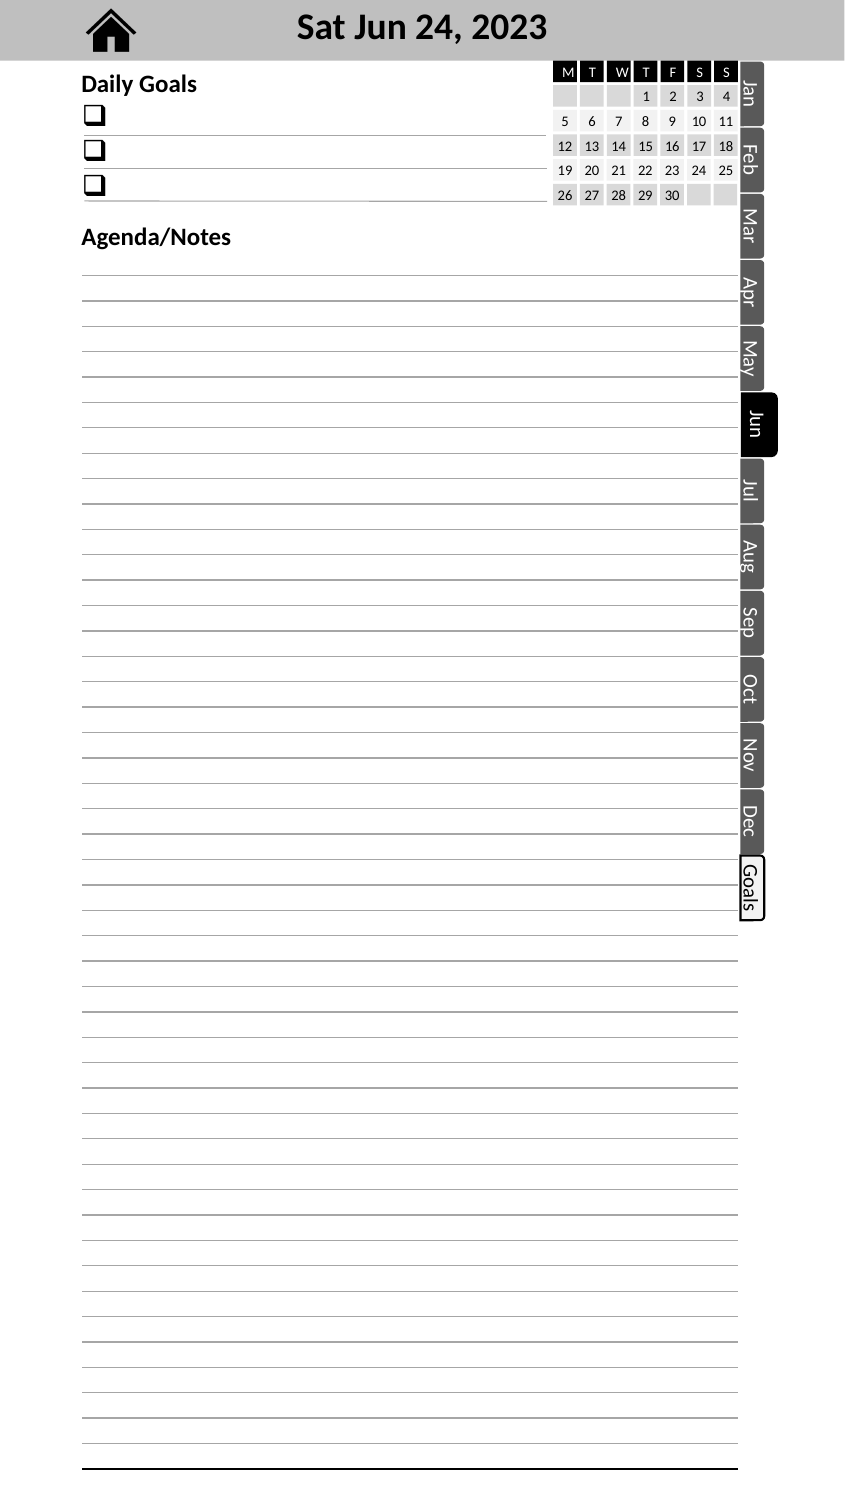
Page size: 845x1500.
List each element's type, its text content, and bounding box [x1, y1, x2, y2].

picture [82, 1, 140, 59]
list Sat Jun 24, 2023 [190, 0, 655, 61]
